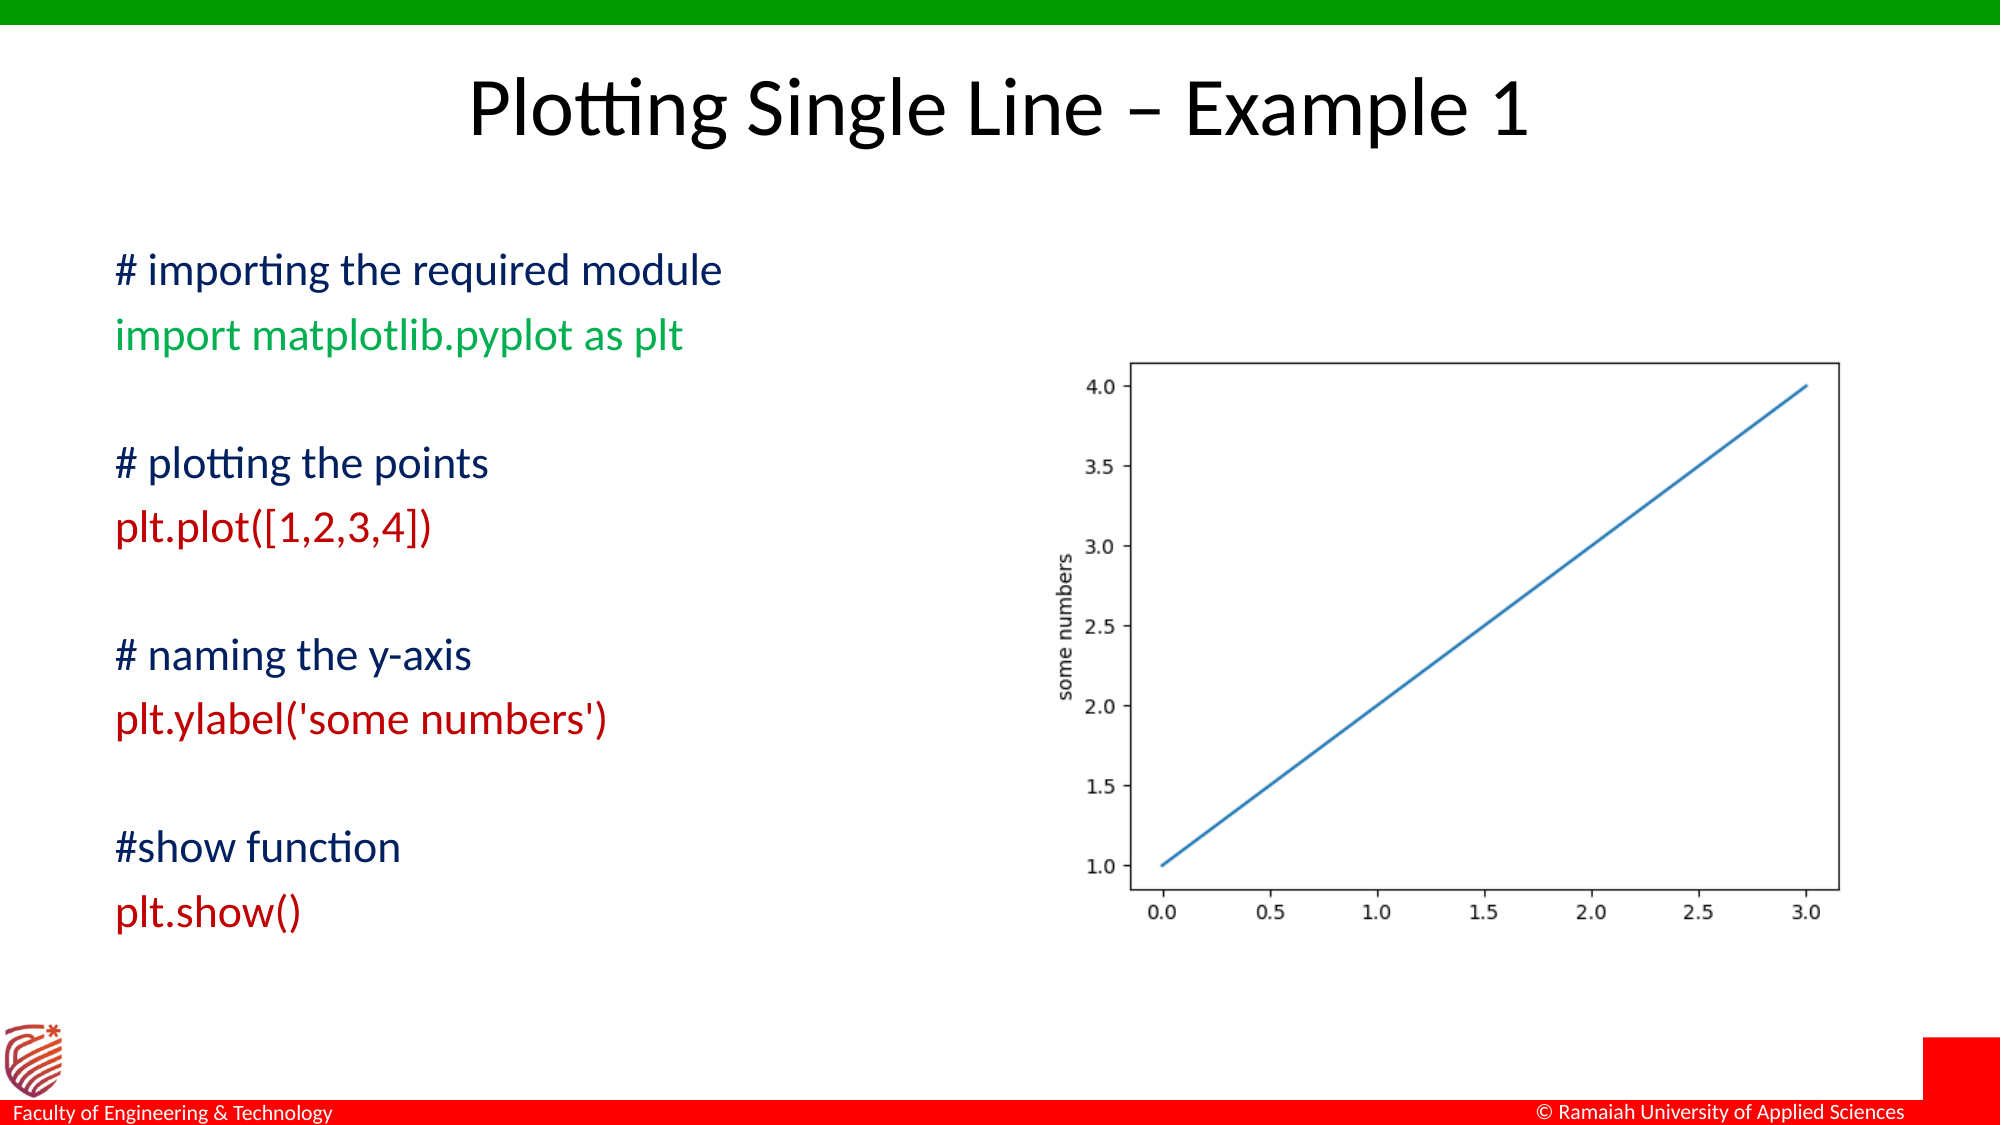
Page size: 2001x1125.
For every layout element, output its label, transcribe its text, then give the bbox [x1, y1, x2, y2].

title Plotting Single Line – Example 1 [99, 45, 1900, 233]
list # importing the required module import matplotlib.pyplot as plt # plotting the points plt.plot([1,2,3,4]) # naming the y-axis plt.ylabel('some numbers') #show function plt.show() [99, 232, 984, 1005]
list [1016, 280, 1930, 966]
picture [0, 1013, 69, 1100]
